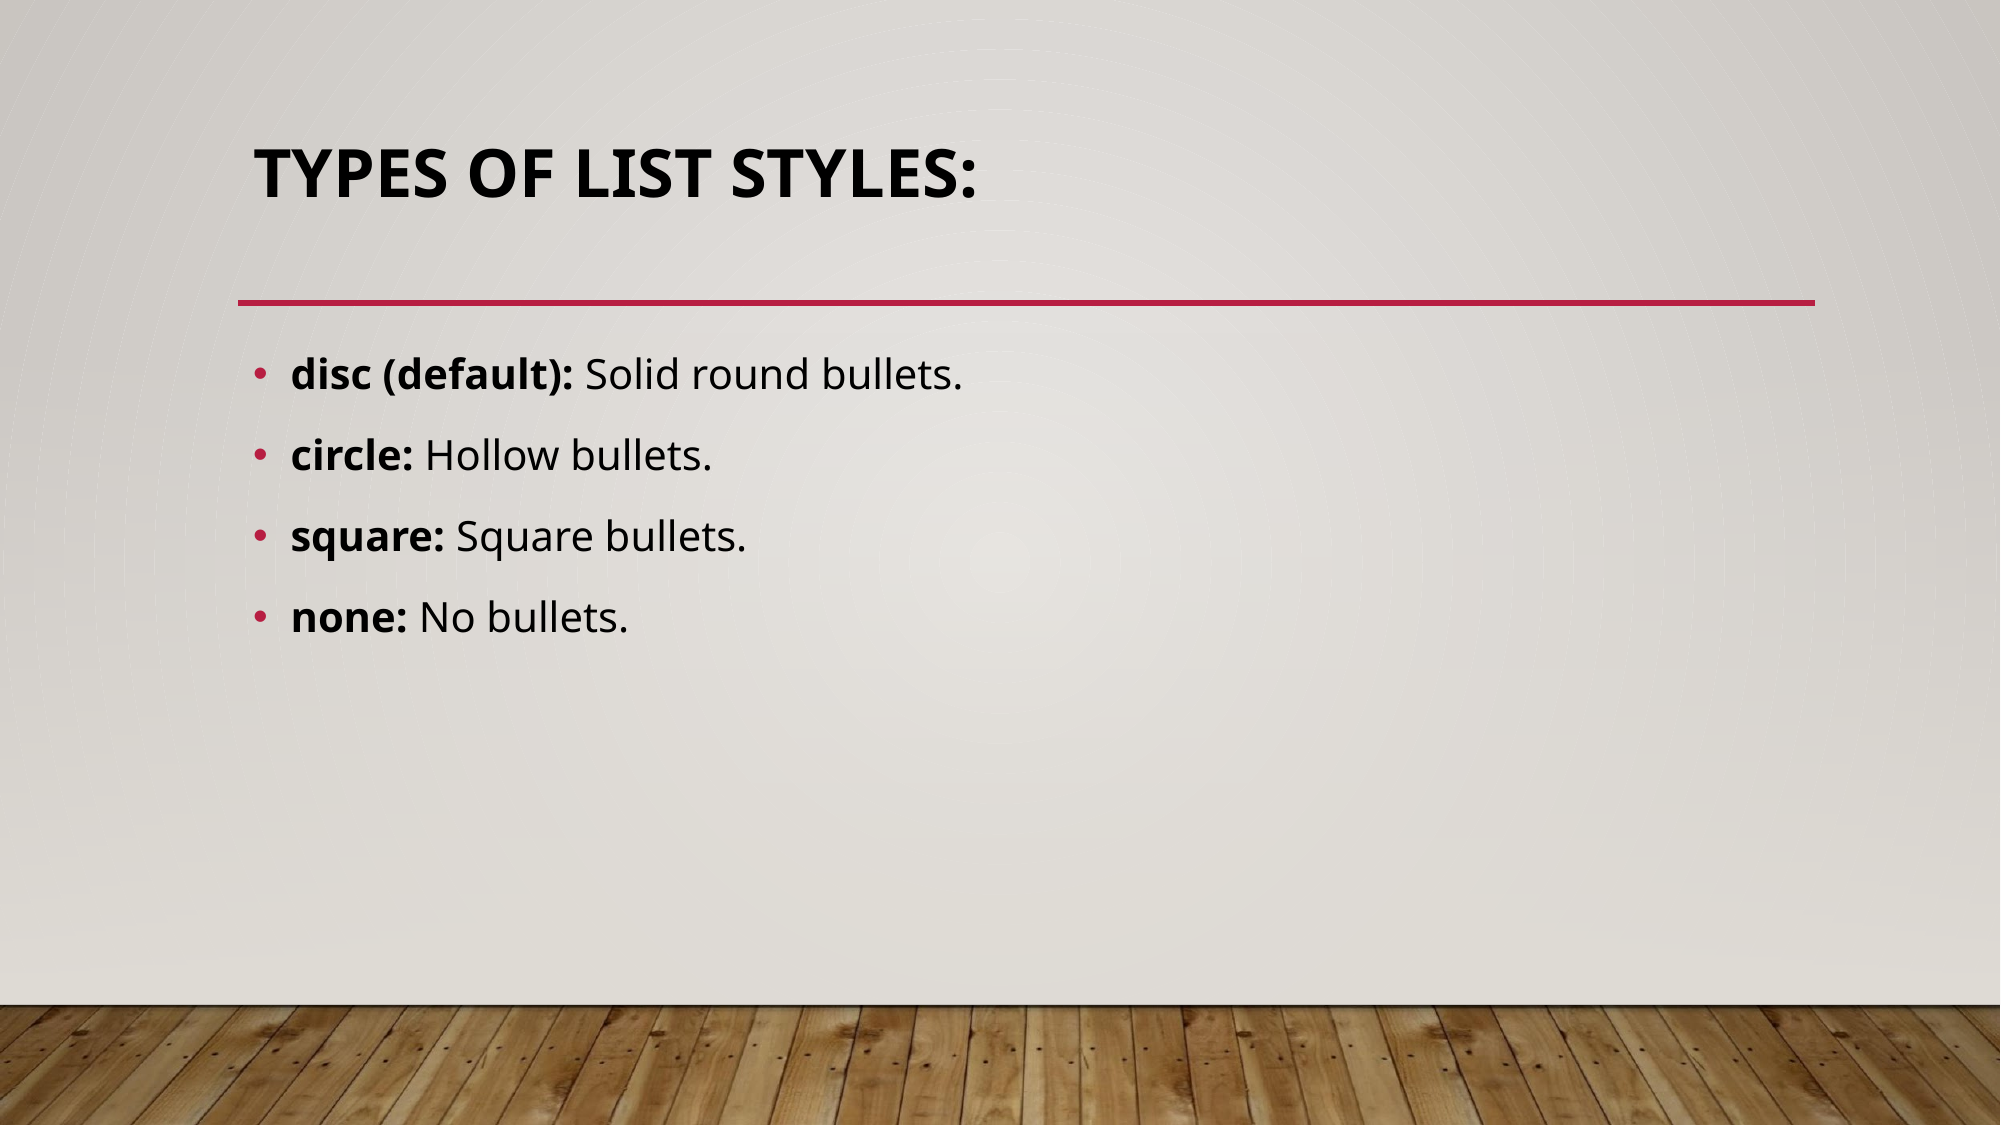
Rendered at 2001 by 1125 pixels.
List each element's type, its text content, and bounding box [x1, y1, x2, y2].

list disc (default): Solid round bullets. circle: Hollow bullets. square: Square bullets. none: No bullets. [238, 330, 1814, 897]
picture [0, 1005, 2000, 1125]
title TYPES OF LIST STYLES: [238, 131, 1814, 305]
